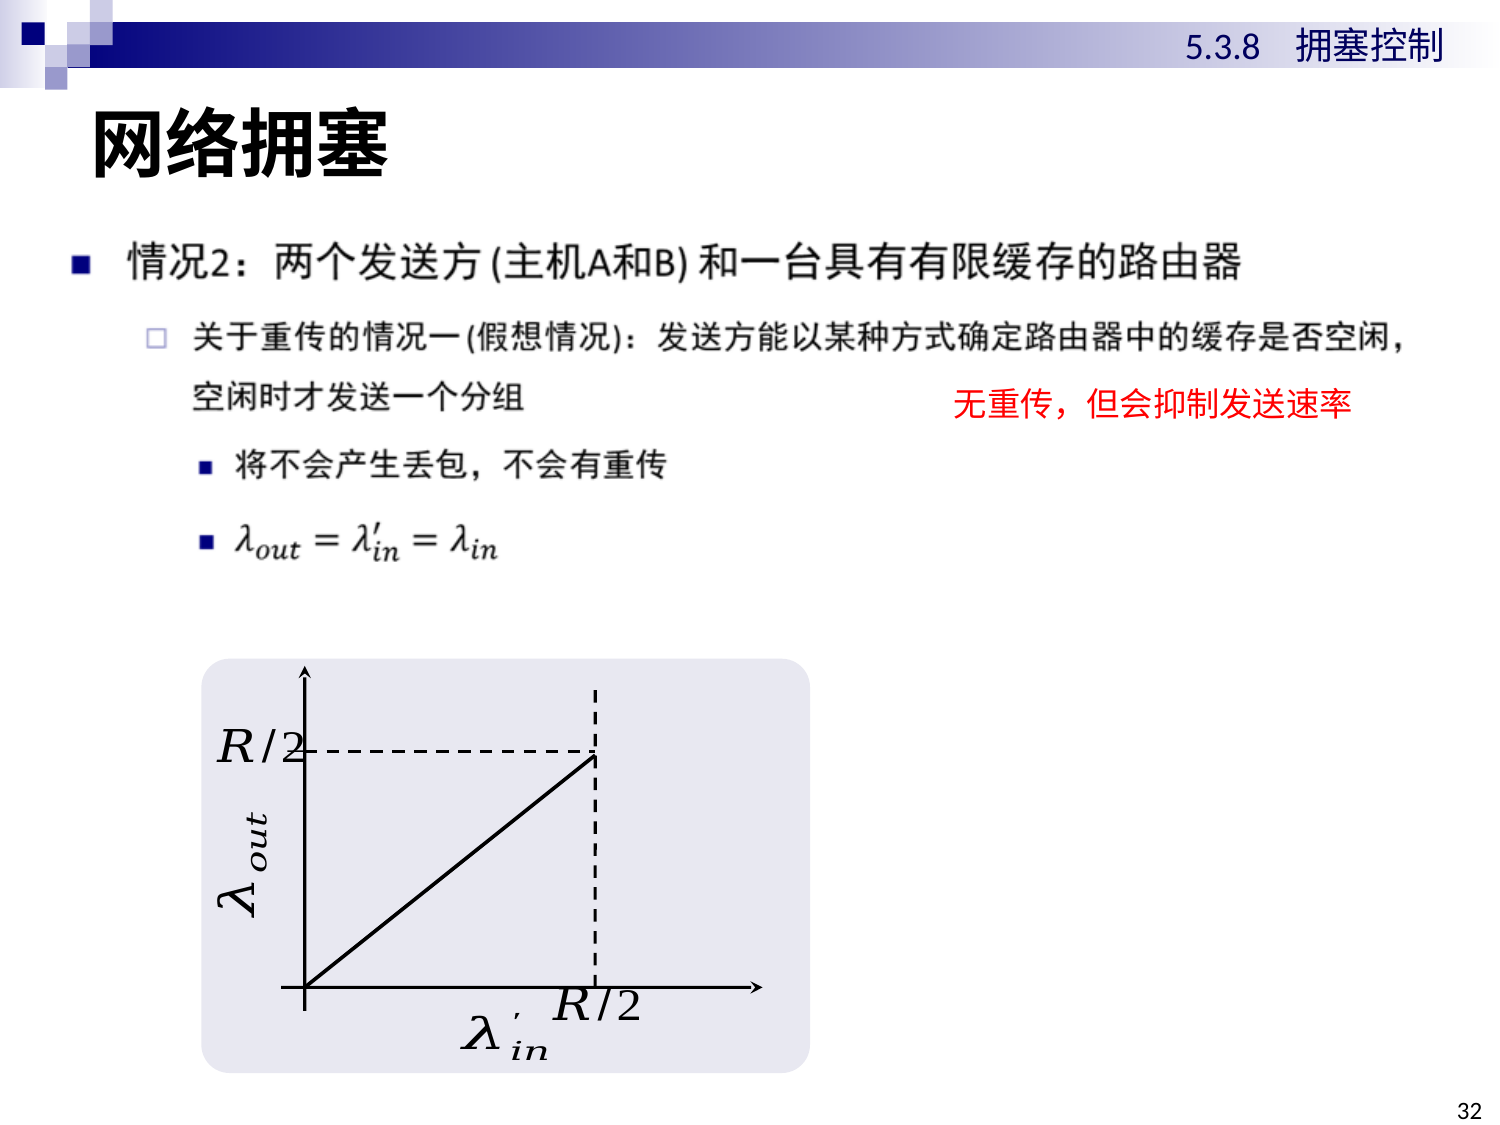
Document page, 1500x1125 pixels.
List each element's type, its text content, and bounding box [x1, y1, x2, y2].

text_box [201, 658, 811, 1074]
title 网络拥塞 [75, 75, 1425, 209]
text_box 5.3.8 拥塞控制 [1169, 14, 1483, 75]
slide_number 32 [1448, 1100, 1483, 1125]
picture [53, 210, 1447, 609]
